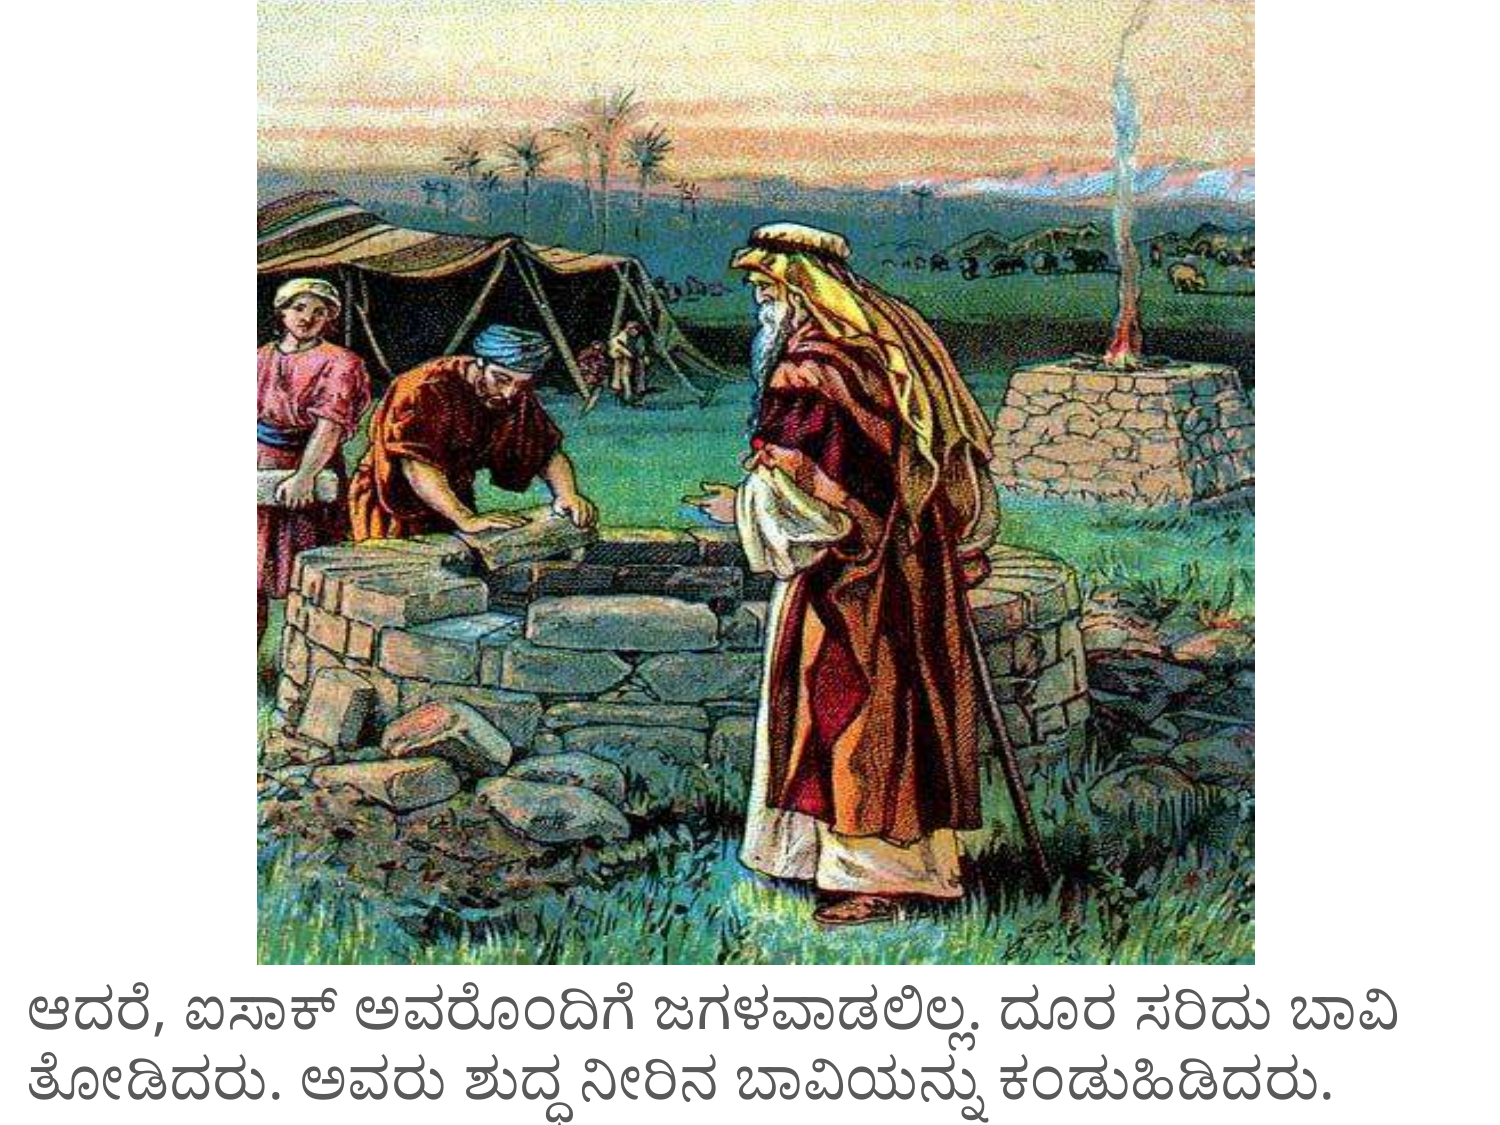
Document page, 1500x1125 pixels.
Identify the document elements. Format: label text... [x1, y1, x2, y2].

picture [256, 0, 1256, 965]
text_box ಆದರೆ, ಐಸಾಕ್ ಅವರೊಂದಿಗೆ ಜಗಳವಾಡಲಿಲ್ಲ. ದೂರ ಸರಿದು ಬಾವಿ ತೋಡಿದರು. ಅವರು ಶುದ್ಧ ನೀರಿನ ಬಾವಿಯನ್ನು ಕಂಡುಹಿಡಿದರು. [11, 964, 1500, 1119]
